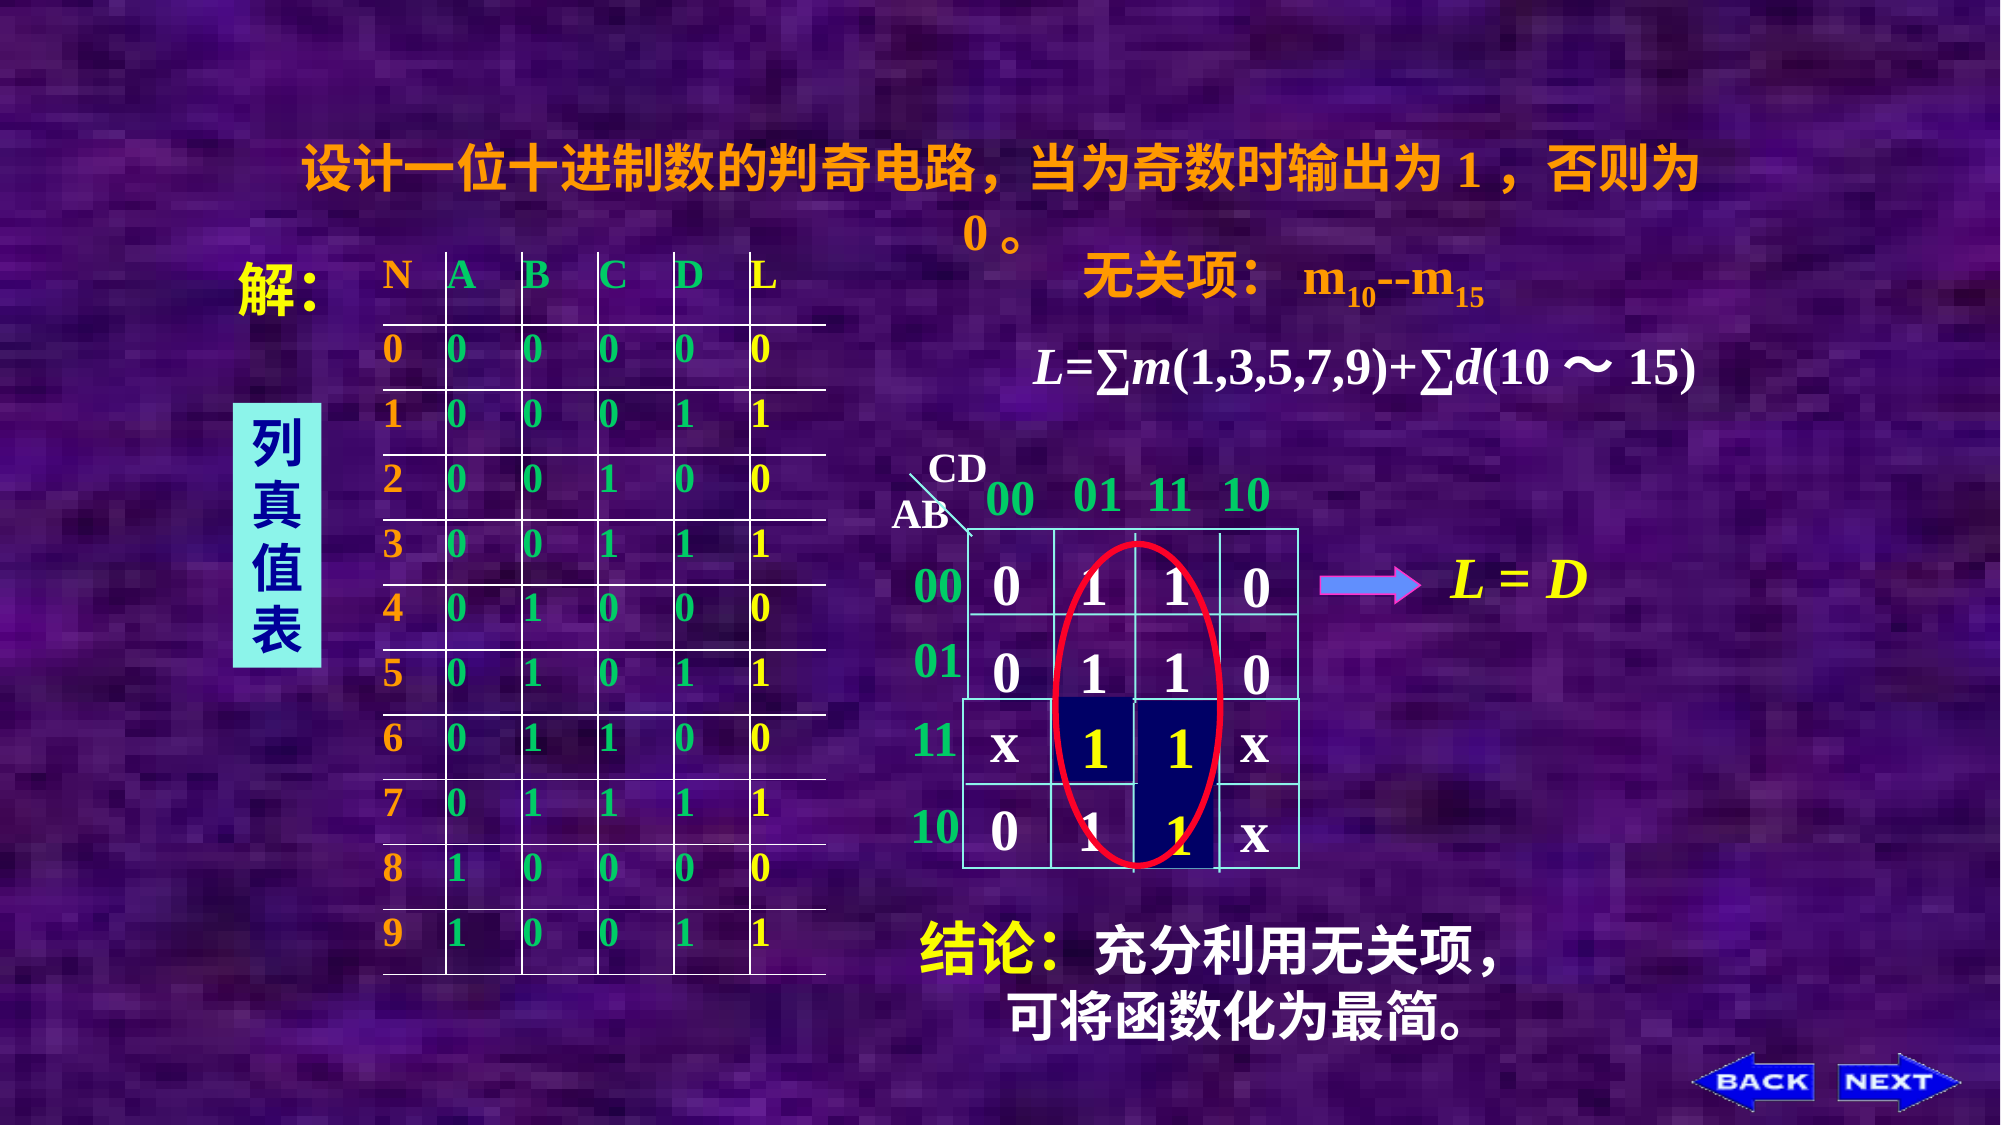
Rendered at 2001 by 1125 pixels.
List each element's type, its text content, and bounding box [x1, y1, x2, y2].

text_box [870, 432, 1299, 873]
table_cell 4 [383, 586, 445, 649]
table_cell 1 [599, 716, 673, 779]
table_cell 1 [447, 845, 521, 909]
table_cell 1 [599, 456, 673, 519]
table_cell 1 [599, 521, 673, 584]
table_cell 0 [447, 716, 521, 779]
table_cell 0 [675, 845, 749, 909]
table_cell 1 [675, 651, 749, 714]
table_cell 0 [383, 326, 445, 389]
table_cell 1 [751, 521, 826, 584]
table_cell 0 [675, 716, 749, 779]
table_cell 0 [675, 326, 749, 389]
table_cell 9 [383, 910, 445, 974]
table_cell 3 [383, 521, 445, 584]
table_cell 0 [599, 586, 673, 649]
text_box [974, 696, 1054, 784]
text_box 解： [220, 245, 371, 331]
table_header N [383, 269, 445, 324]
table_cell 1 [751, 391, 826, 454]
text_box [976, 626, 1288, 715]
table_cell 0 [599, 326, 673, 389]
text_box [976, 538, 1288, 626]
table_cell 1 [523, 586, 597, 649]
table_cell 8 [383, 845, 445, 909]
table_cell 1 [523, 651, 597, 714]
table_cell 0 [447, 391, 521, 454]
table_cell 0 [751, 326, 826, 389]
table_cell 1 [675, 391, 749, 454]
text_box 无关项：m10--m15 [941, 235, 1626, 322]
table_cell 0 [599, 845, 673, 909]
table_cell 0 [523, 521, 597, 584]
table_cell 5 [383, 651, 445, 714]
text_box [974, 784, 1054, 872]
table_cell 1 [599, 780, 673, 844]
table_cell 0 [447, 651, 521, 714]
table_cell 0 [599, 651, 673, 714]
picture [0, 0, 2001, 1125]
table_cell 6 [383, 716, 445, 779]
table_header B [523, 269, 597, 324]
table_cell 7 [383, 780, 445, 844]
text_box 设计一位十进制数的判奇电路，当为奇数时输出为1，否则为0。 [259, 128, 1756, 269]
text_box L=∑m(1,3,5,7,9)+∑d(10～15) [917, 325, 1813, 403]
table_cell 0 [447, 326, 521, 389]
table_cell 0 [447, 780, 521, 844]
table_cell 0 [751, 716, 826, 779]
table_cell 0 [751, 586, 826, 649]
table_cell 0 [599, 391, 673, 454]
table_header D [675, 269, 749, 324]
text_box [1320, 533, 1619, 618]
text_box 列真值表 [232, 402, 322, 668]
table_cell 0 [447, 456, 521, 519]
table_cell 1 [523, 780, 597, 844]
text_box 结论：充分利用无关项， 可将函数化为最简。 [904, 904, 1599, 1055]
table_cell 1 [751, 651, 826, 714]
table_cell 1 [675, 780, 749, 844]
table_cell 1 [447, 910, 521, 974]
table_cell 0 [751, 456, 826, 519]
table_cell 0 [751, 845, 826, 909]
table_cell 0 [599, 910, 673, 974]
table_cell 1 [751, 780, 826, 844]
table_header A [447, 269, 521, 324]
table_cell 0 [523, 845, 597, 909]
table_cell 0 [675, 586, 749, 649]
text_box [1217, 696, 1286, 872]
table_cell 2 [383, 456, 445, 519]
table_header C [599, 269, 673, 324]
table_header L [751, 269, 826, 324]
table_cell 0 [675, 456, 749, 519]
table_cell 0 [447, 586, 521, 649]
table_cell 1 [675, 521, 749, 584]
table_cell 1 [383, 391, 445, 454]
table_cell 1 [675, 910, 749, 974]
table_cell 0 [523, 326, 597, 389]
table_cell 0 [523, 910, 597, 974]
table_cell 0 [523, 391, 597, 454]
table_cell 1 [523, 716, 597, 779]
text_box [1054, 696, 1217, 876]
table_cell 0 [447, 521, 521, 584]
table_cell 1 [751, 910, 826, 974]
table_cell 0 [523, 456, 597, 519]
